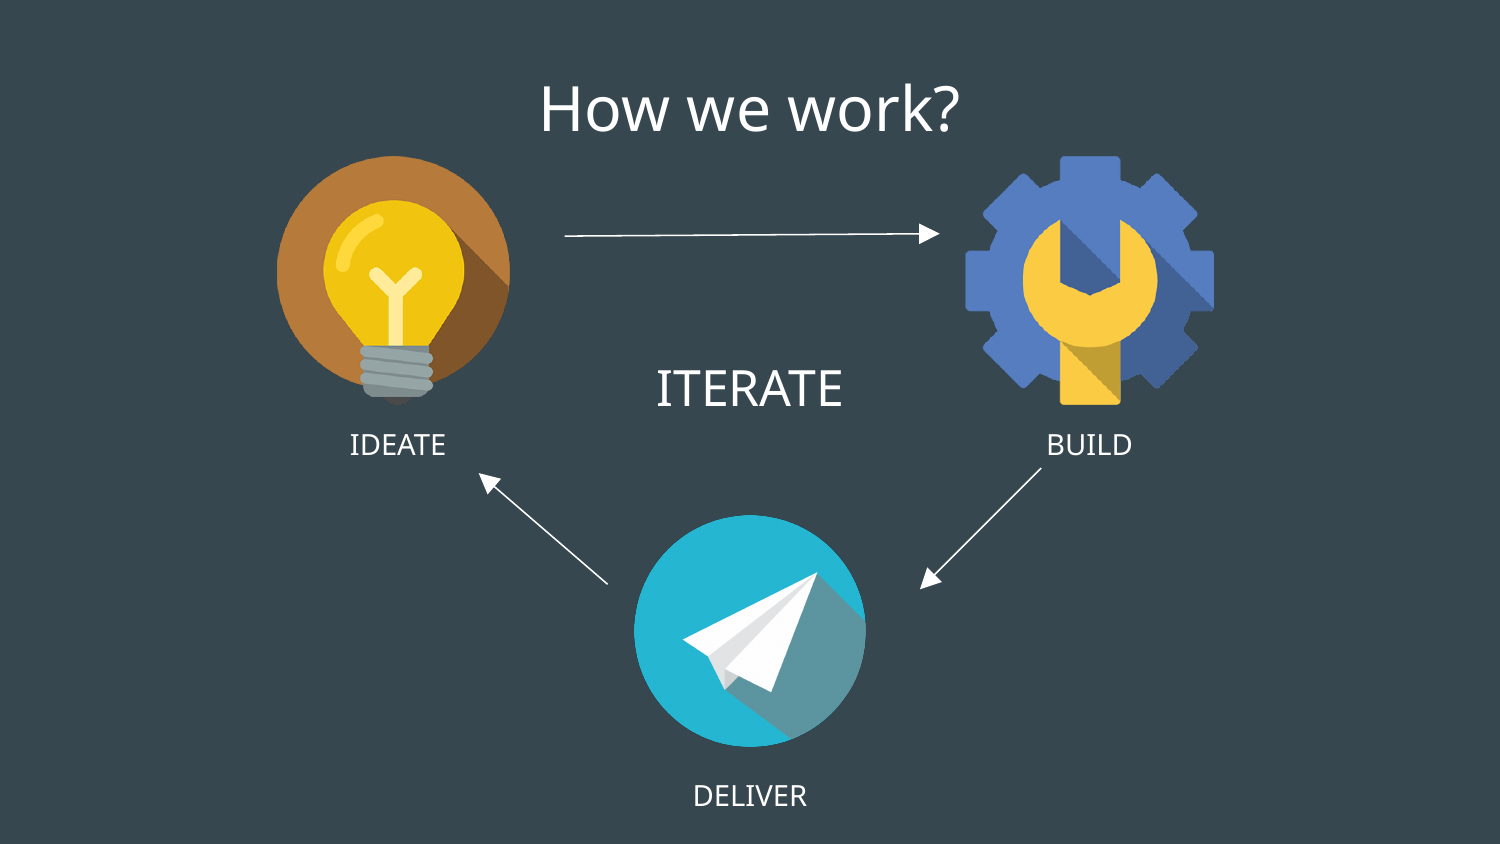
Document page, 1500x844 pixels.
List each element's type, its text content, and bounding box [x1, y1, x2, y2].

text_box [478, 233, 1042, 590]
title How we work? [51, 53, 1449, 148]
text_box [277, 156, 515, 480]
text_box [965, 156, 1214, 480]
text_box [633, 598, 866, 831]
